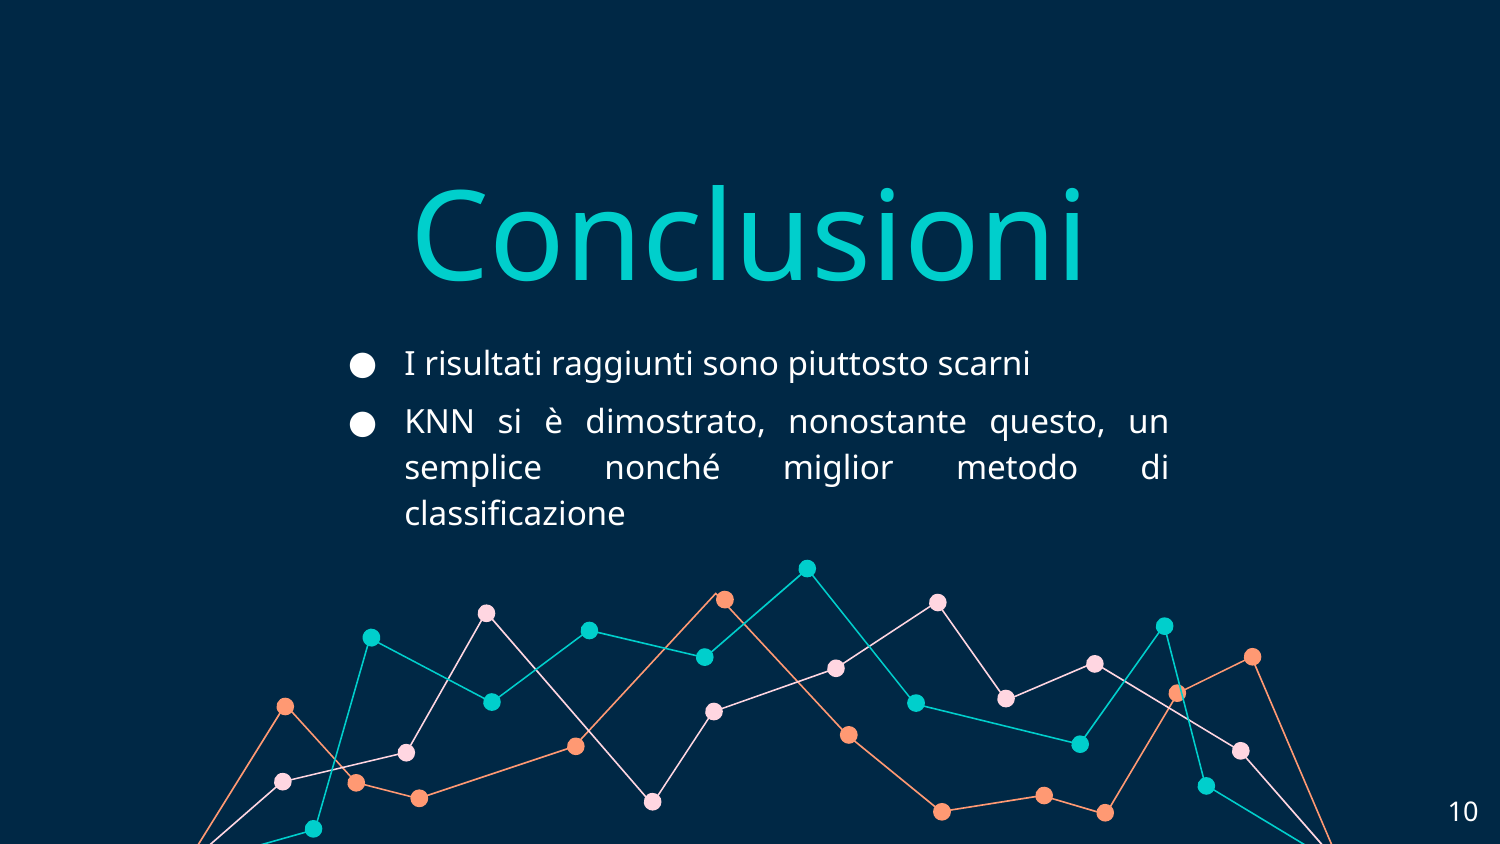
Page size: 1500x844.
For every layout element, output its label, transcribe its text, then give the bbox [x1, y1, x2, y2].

title Conclusioni [284, 119, 1216, 321]
list I risultati raggiunti sono piuttosto scarni KNN si è dimostrato, nonostante questo, un semplice nonché miglior metodo di classificazione [314, 320, 1186, 439]
slide_number 10 [1403, 779, 1494, 844]
